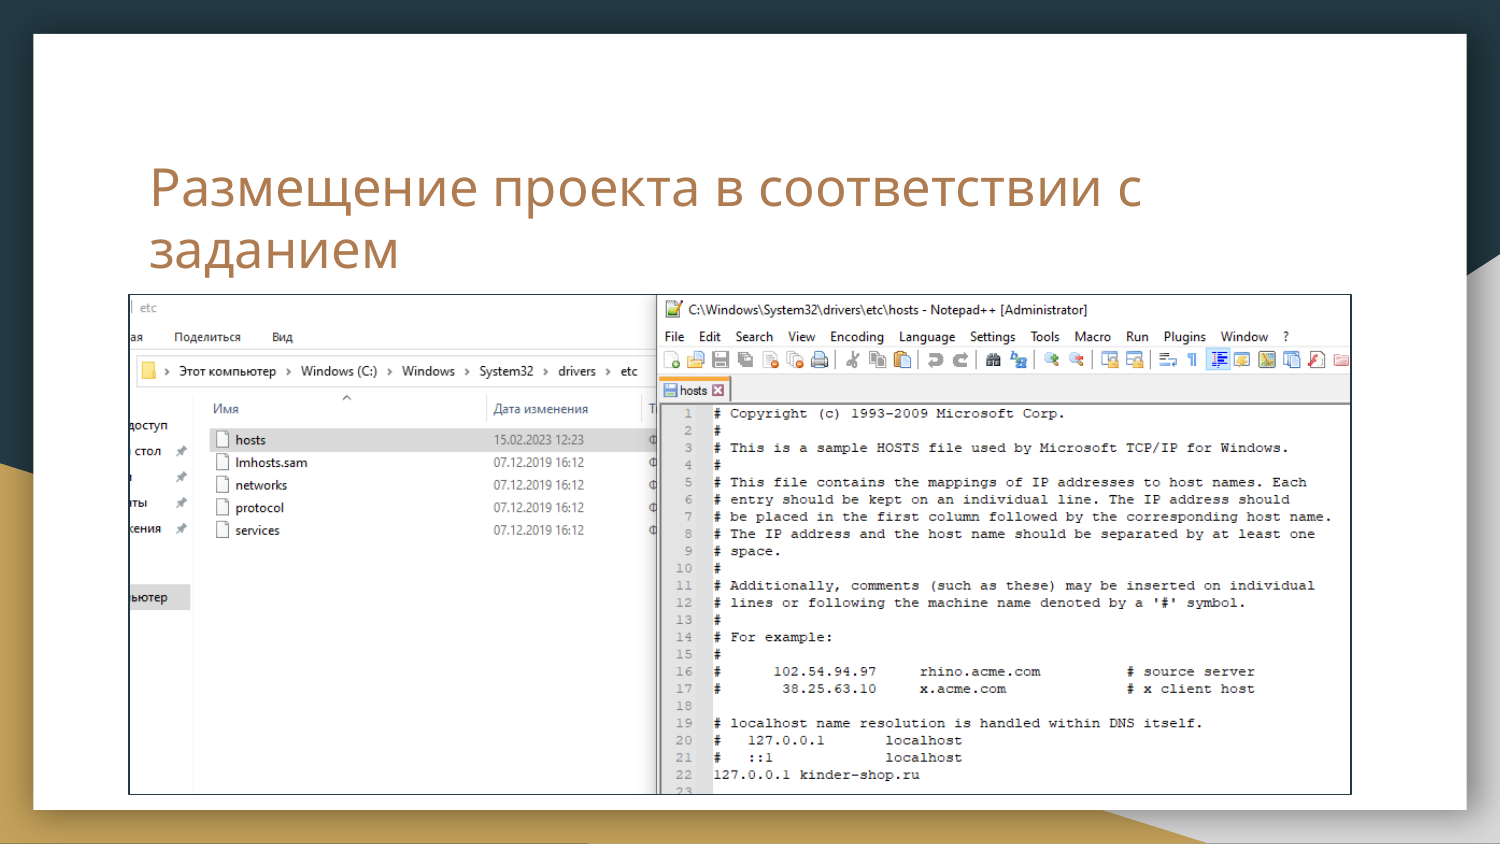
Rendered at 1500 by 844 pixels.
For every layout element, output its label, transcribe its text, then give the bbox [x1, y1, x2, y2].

title Размещение проекта в соответствии с заданием [134, 138, 1366, 296]
picture [129, 295, 1351, 794]
